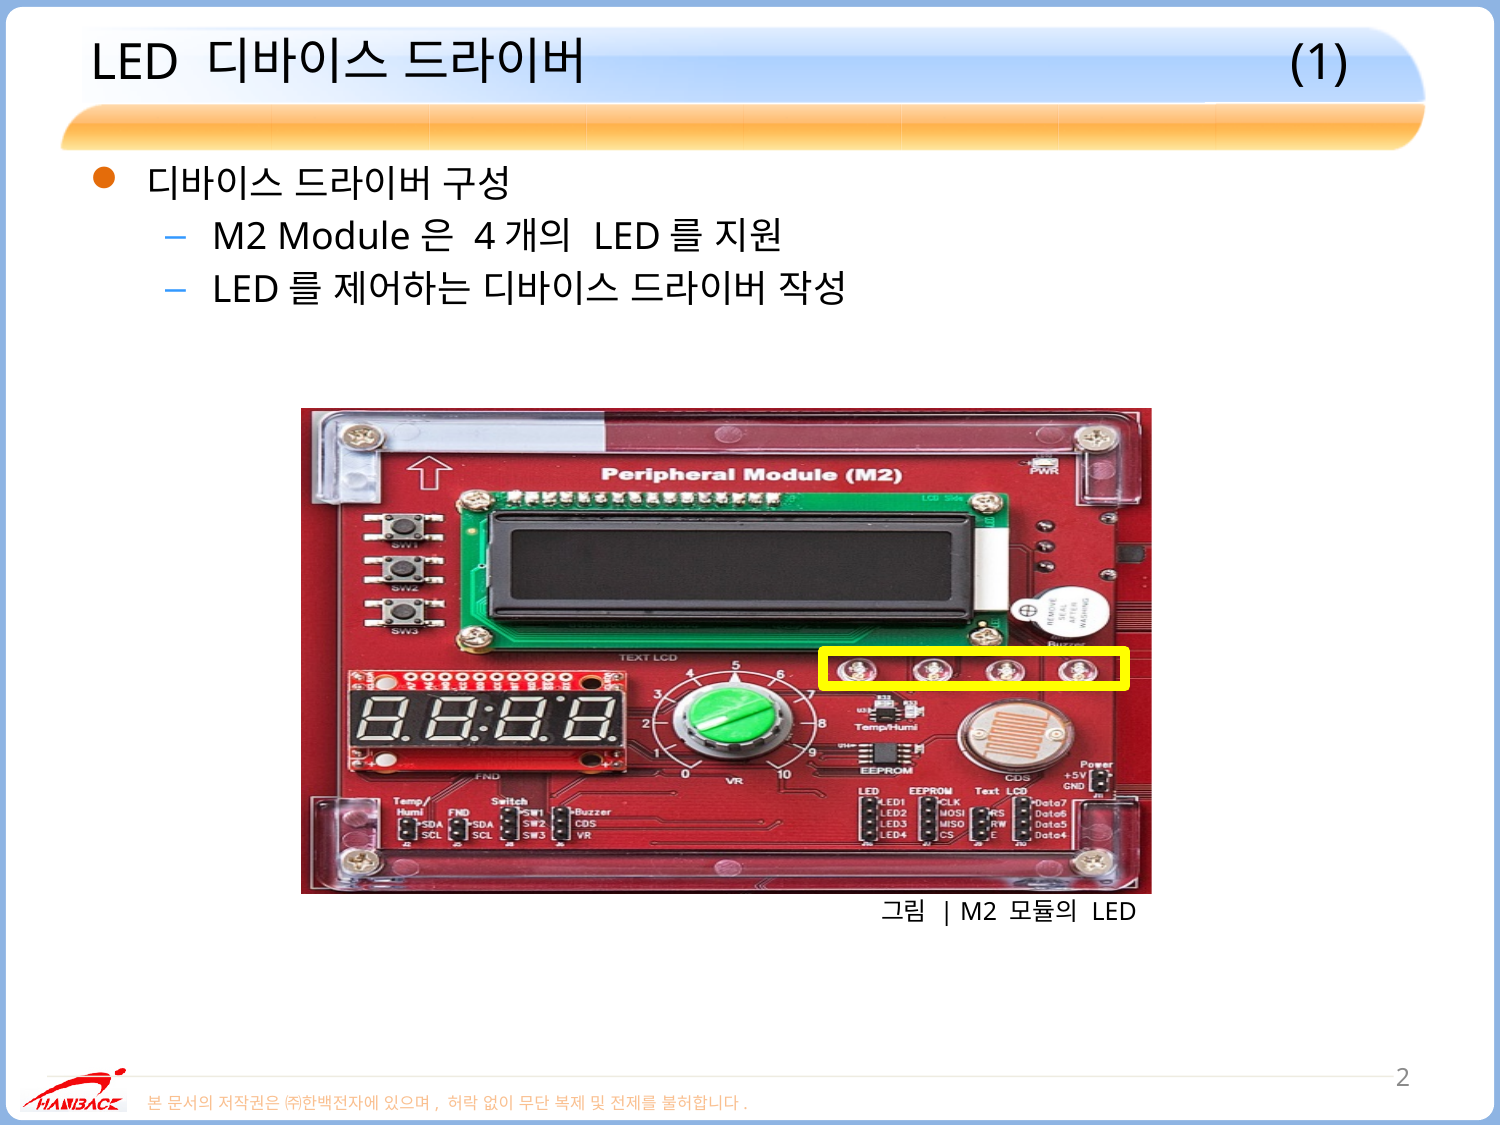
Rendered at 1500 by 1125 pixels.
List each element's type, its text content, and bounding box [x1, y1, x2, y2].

text_box 그림 | M2 모듈의 LED [866, 899, 1152, 933]
slide_number 2 [1074, 1055, 1425, 1103]
picture [58, 23, 1430, 151]
picture [300, 408, 1152, 894]
title LED 디바이스 드라이버 (1) [75, 11, 1425, 108]
list 디바이스 드라이버 구성 M2 Module은 4개의 LED를 지원 LED를 제어하는 디바이스 드라이버 작성 [75, 152, 1425, 1055]
picture [20, 1066, 127, 1112]
